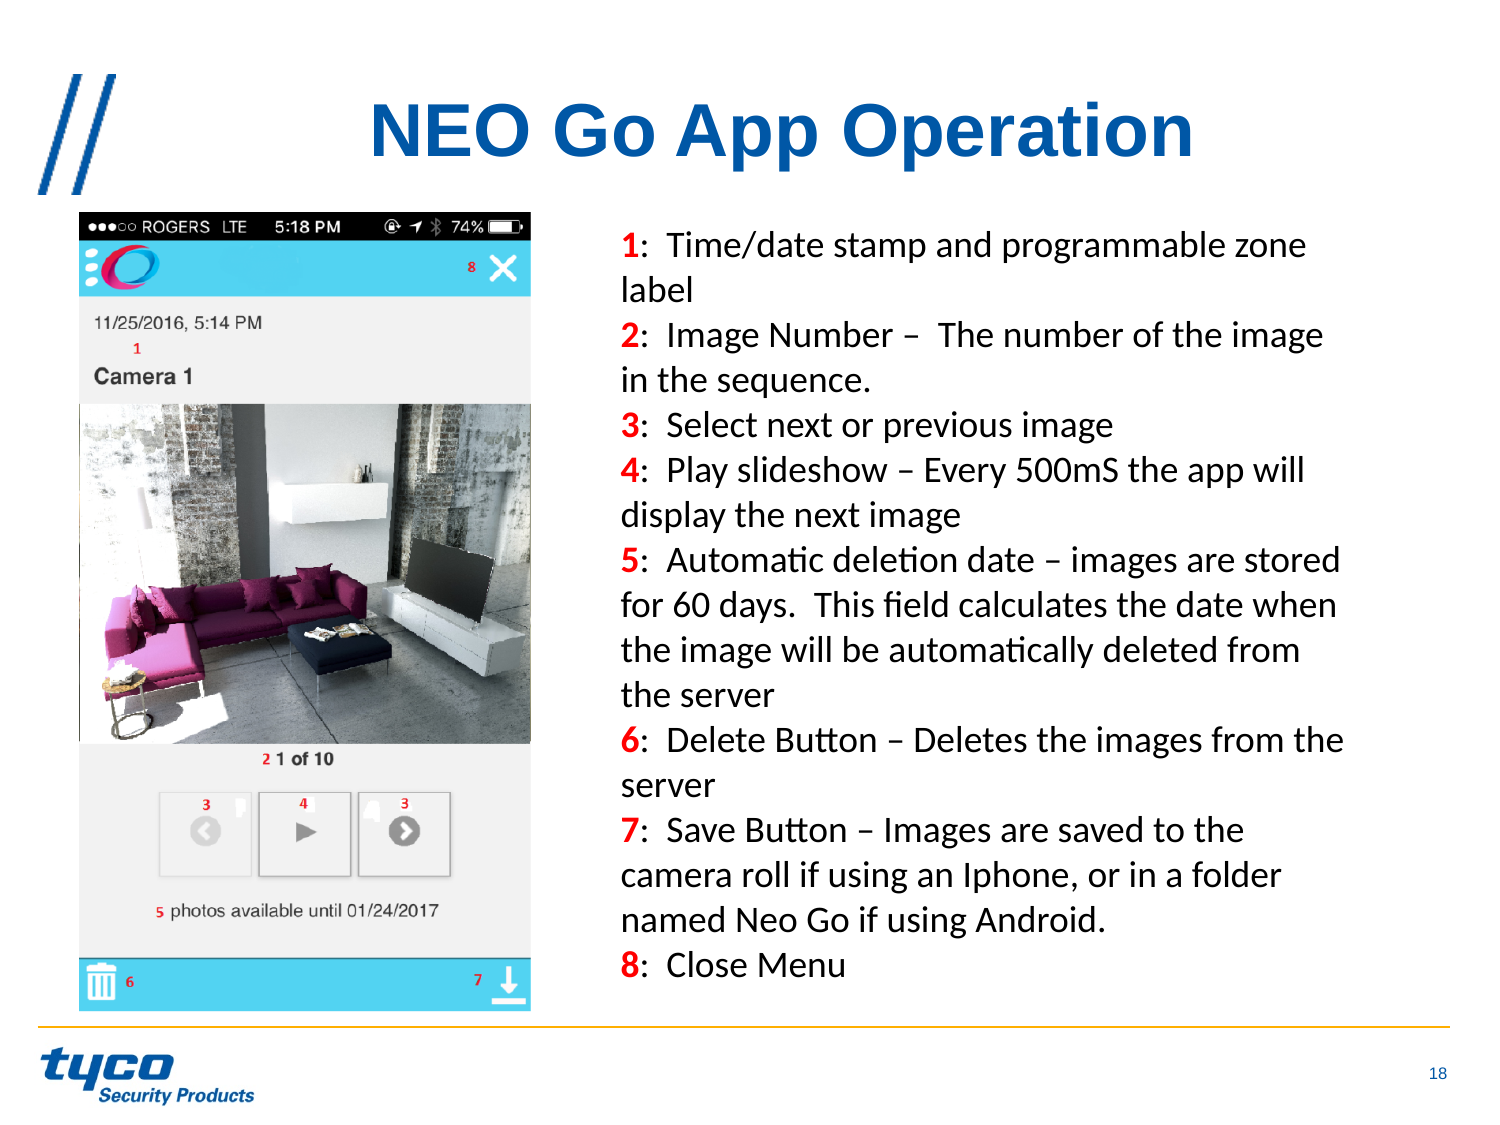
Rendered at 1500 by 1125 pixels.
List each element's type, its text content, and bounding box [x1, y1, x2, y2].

text_box 1: Time/date stamp and programmable zone label 2: Image Number – The number of the image in the sequence. 3: Select next or previous image 4: Play slideshow – Every 500mS the app will display the next image 5: Automatic deletion date – images are stored for 60 days. This field calculates the date when the image will be automatically deleted from the server 6: Delete Button – Deletes the images from the server 7: Save Button – Images are saved to the camera roll if using an Iphone, or in a folder named Neo Go if using Android. 8: Close Menu [605, 212, 1370, 1038]
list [79, 212, 533, 1012]
slide_number 18 [1387, 1042, 1463, 1103]
title NEO Go App Operation [140, 72, 1425, 180]
picture [34, 1040, 260, 1108]
picture [37, 74, 116, 195]
